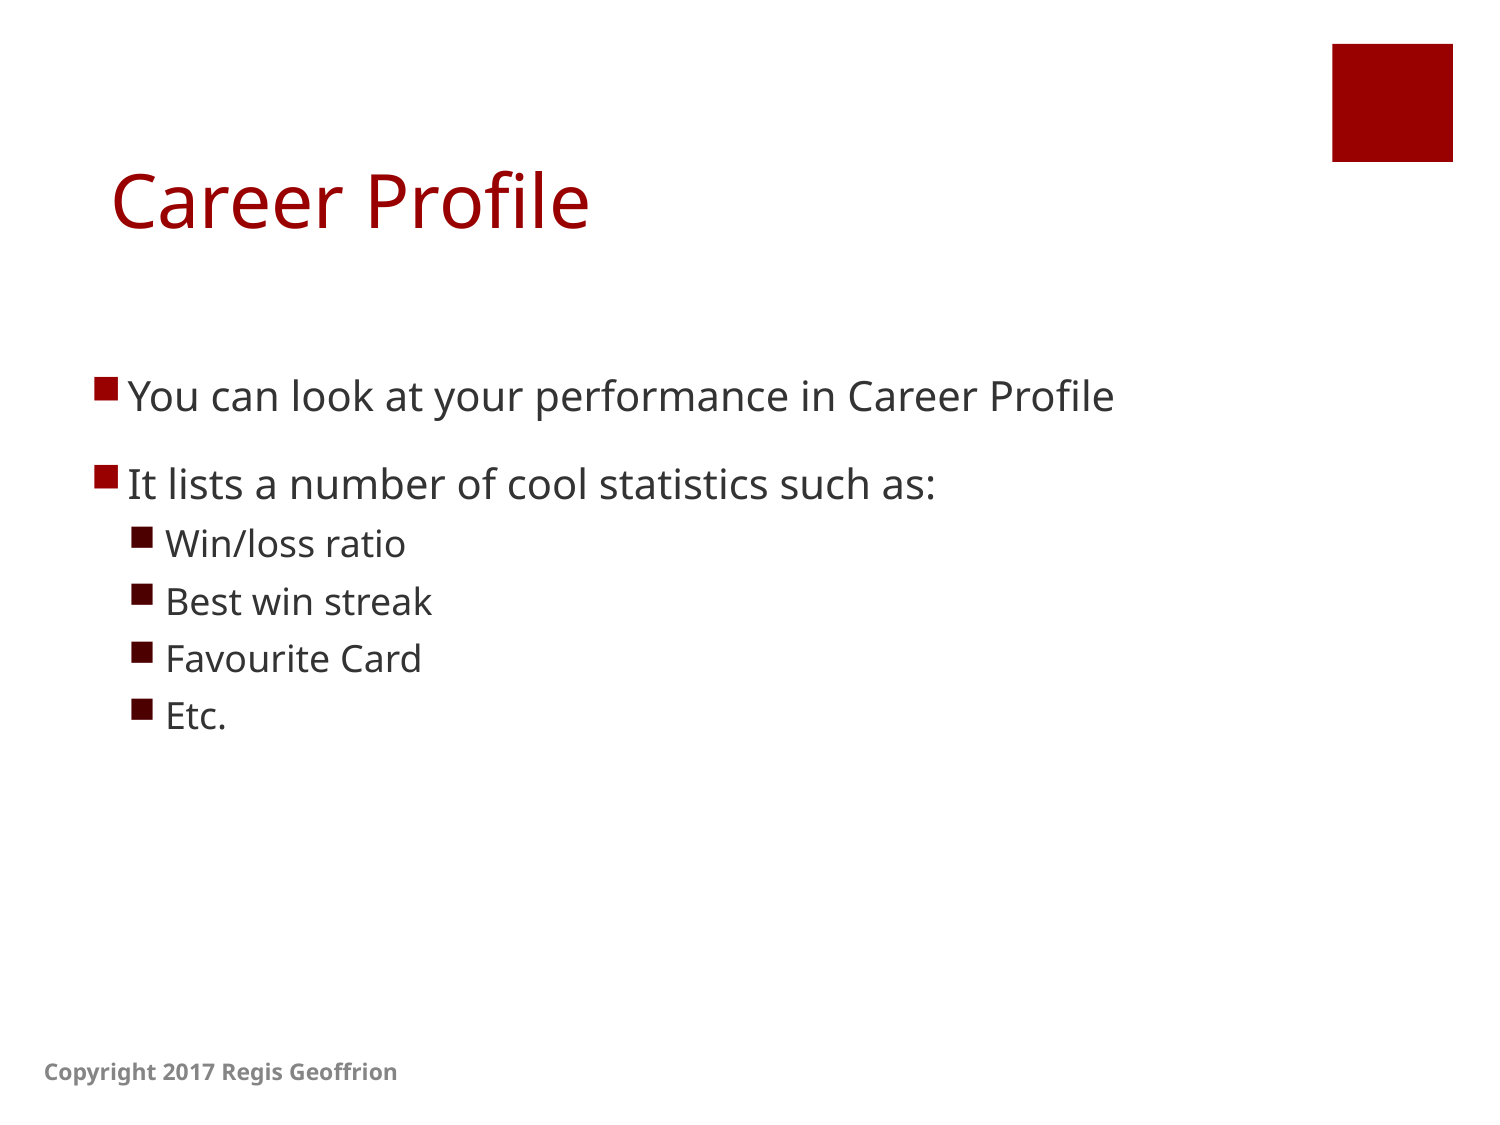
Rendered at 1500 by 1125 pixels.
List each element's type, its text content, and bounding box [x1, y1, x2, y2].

footer Copyright 2017 Regis Geoffrion [28, 1042, 1015, 1103]
list You can look at your performance in Career Profile It lists a number of cool statistics such as: Win/loss ratio Best win streak Favourite Card Etc. [75, 362, 1143, 1005]
title Career Profile [95, 63, 1163, 252]
